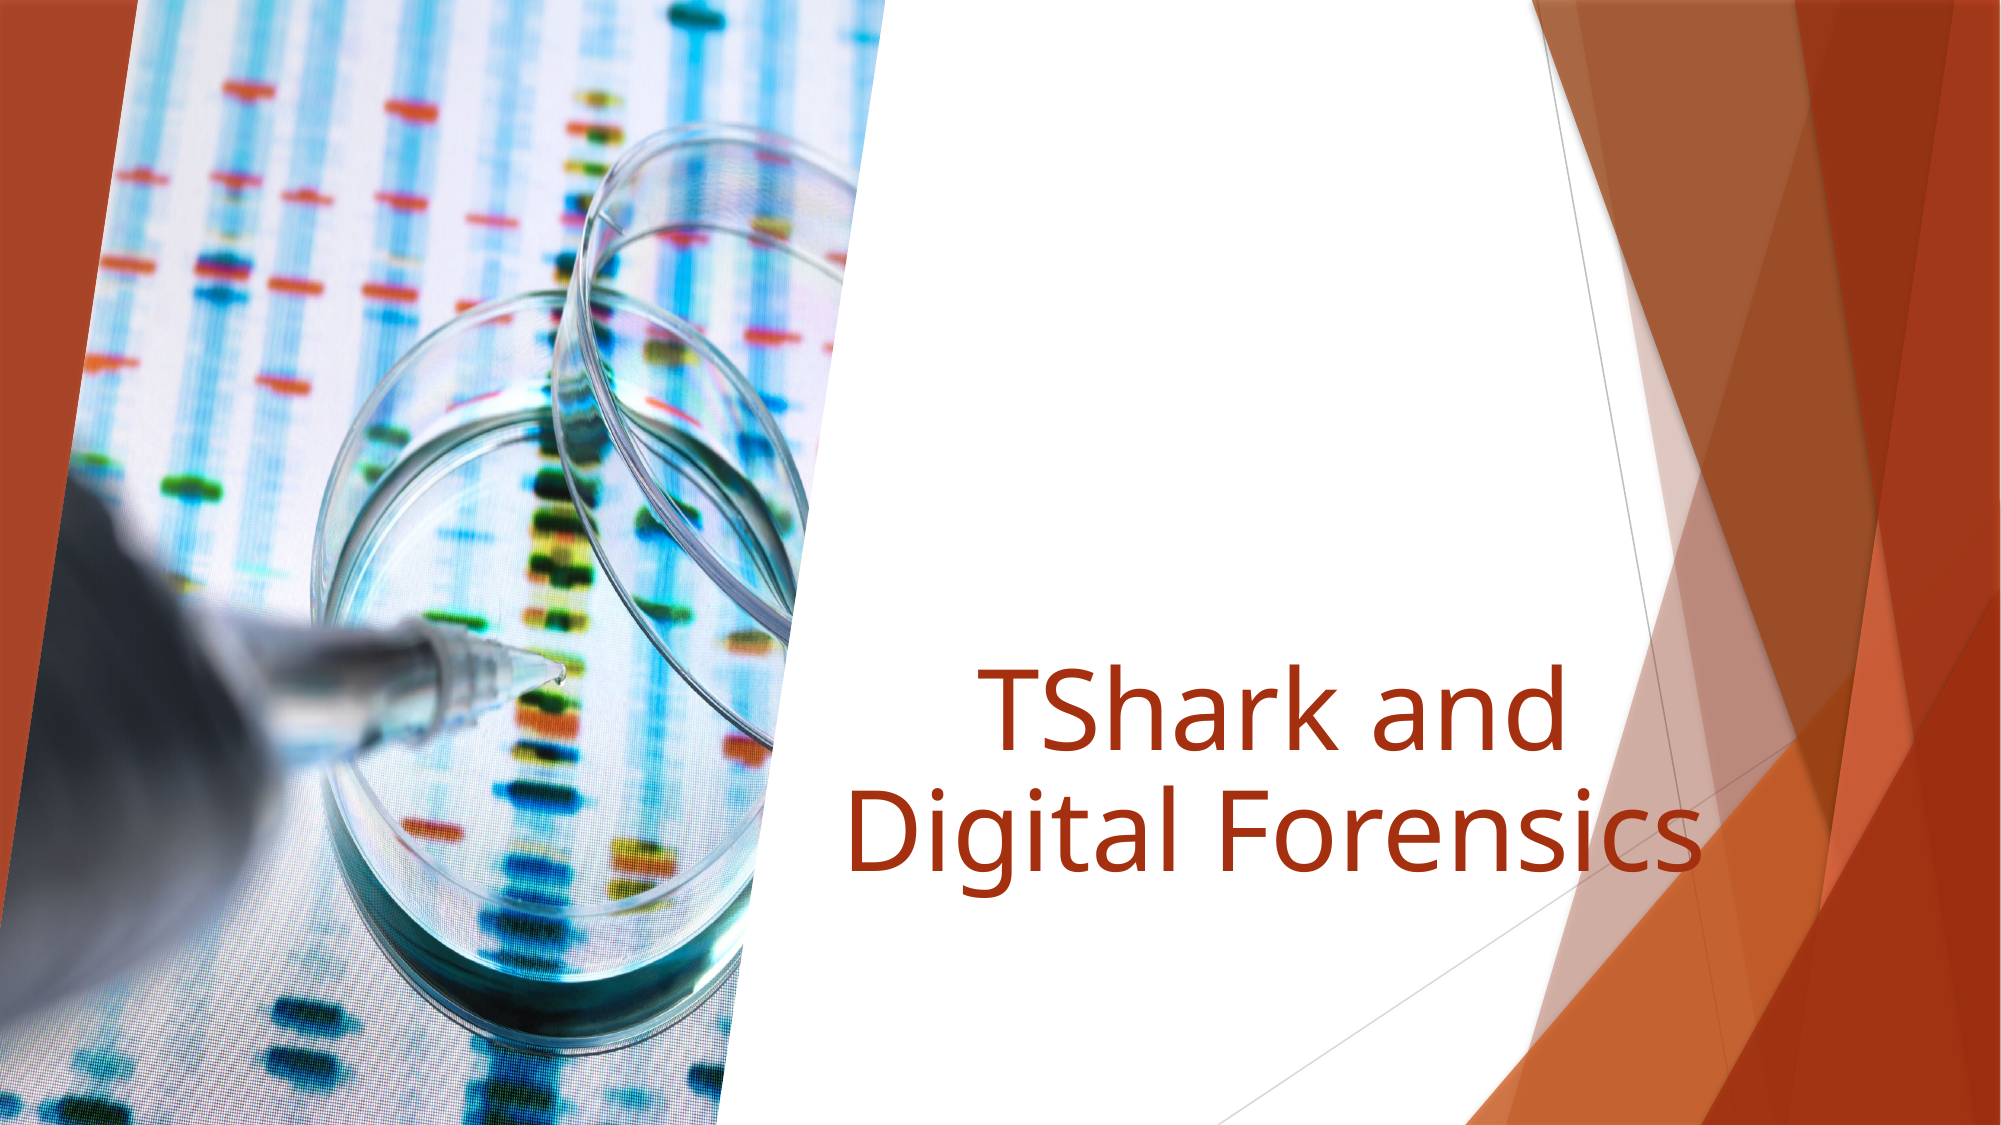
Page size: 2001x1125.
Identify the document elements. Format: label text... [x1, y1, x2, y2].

picture [0, 0, 886, 1125]
title TShark and Digital Forensics [890, 514, 1753, 904]
picture [542, 1065, 548, 1074]
